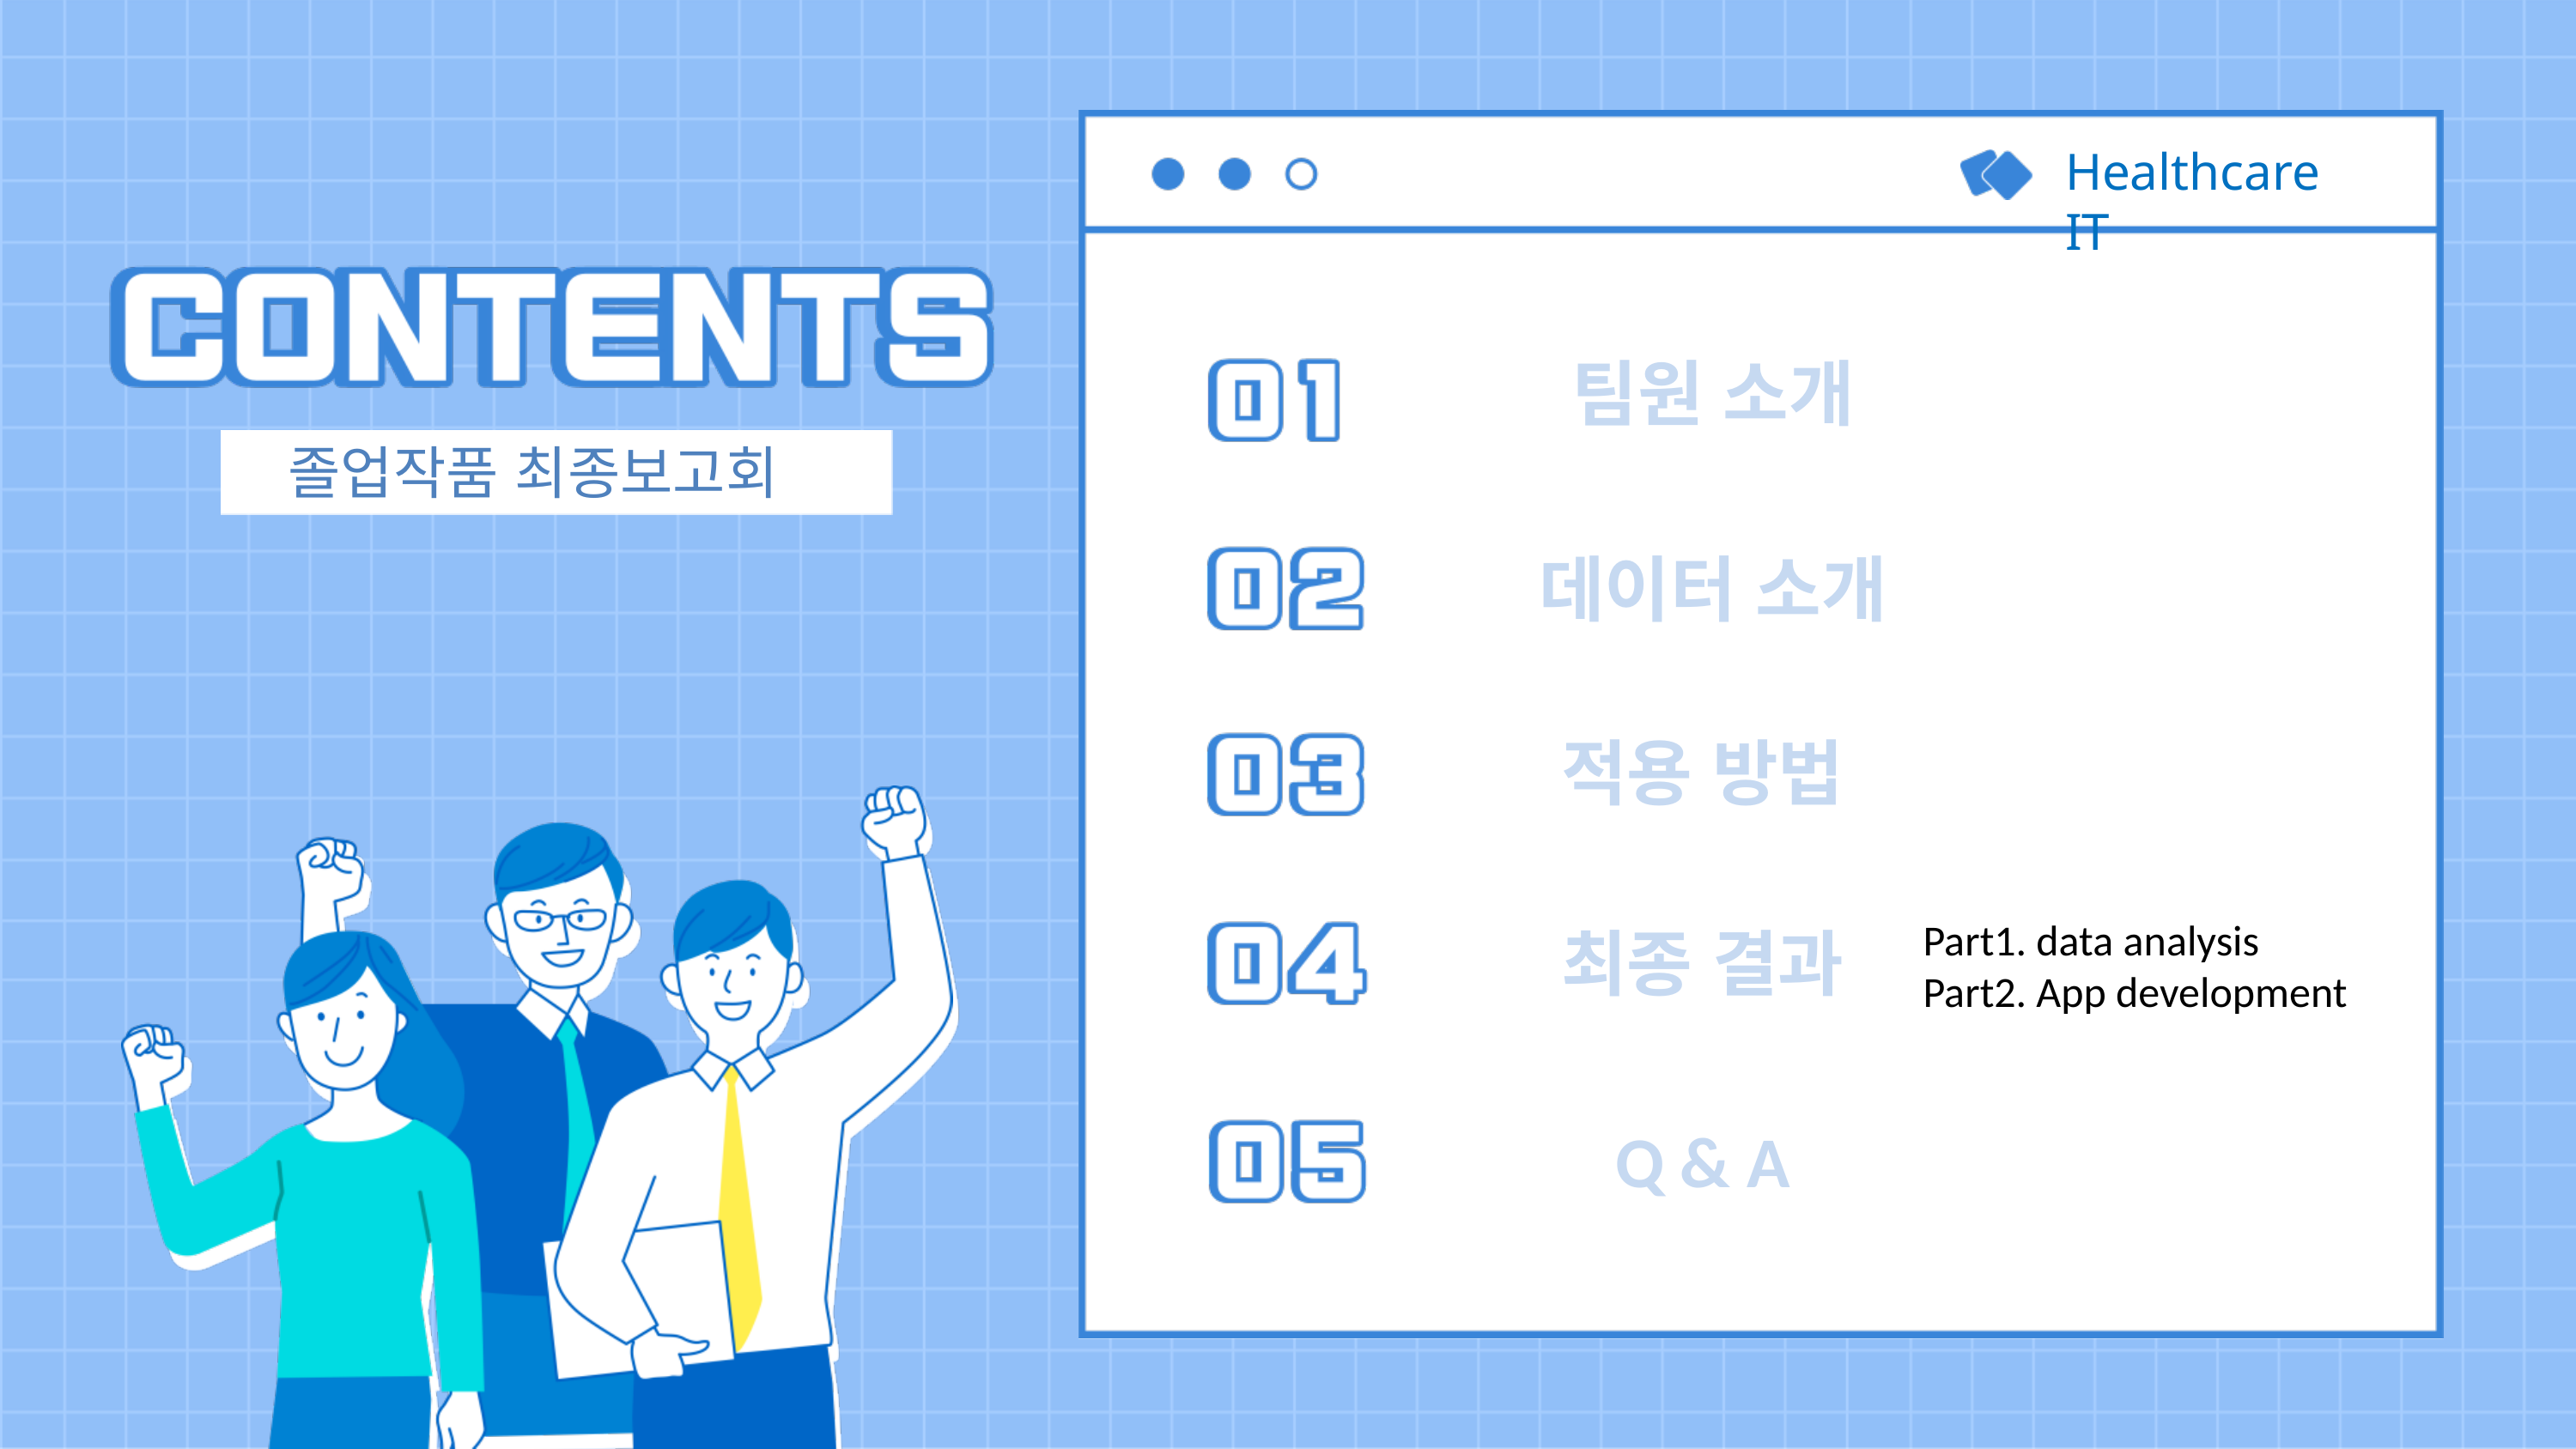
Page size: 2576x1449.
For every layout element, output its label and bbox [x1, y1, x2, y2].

picture [17, 110, 2445, 1339]
text_box [0, 0, 2576, 1449]
text_box [121, 785, 953, 1449]
text_box [1960, 149, 2032, 201]
text_box [220, 430, 893, 515]
